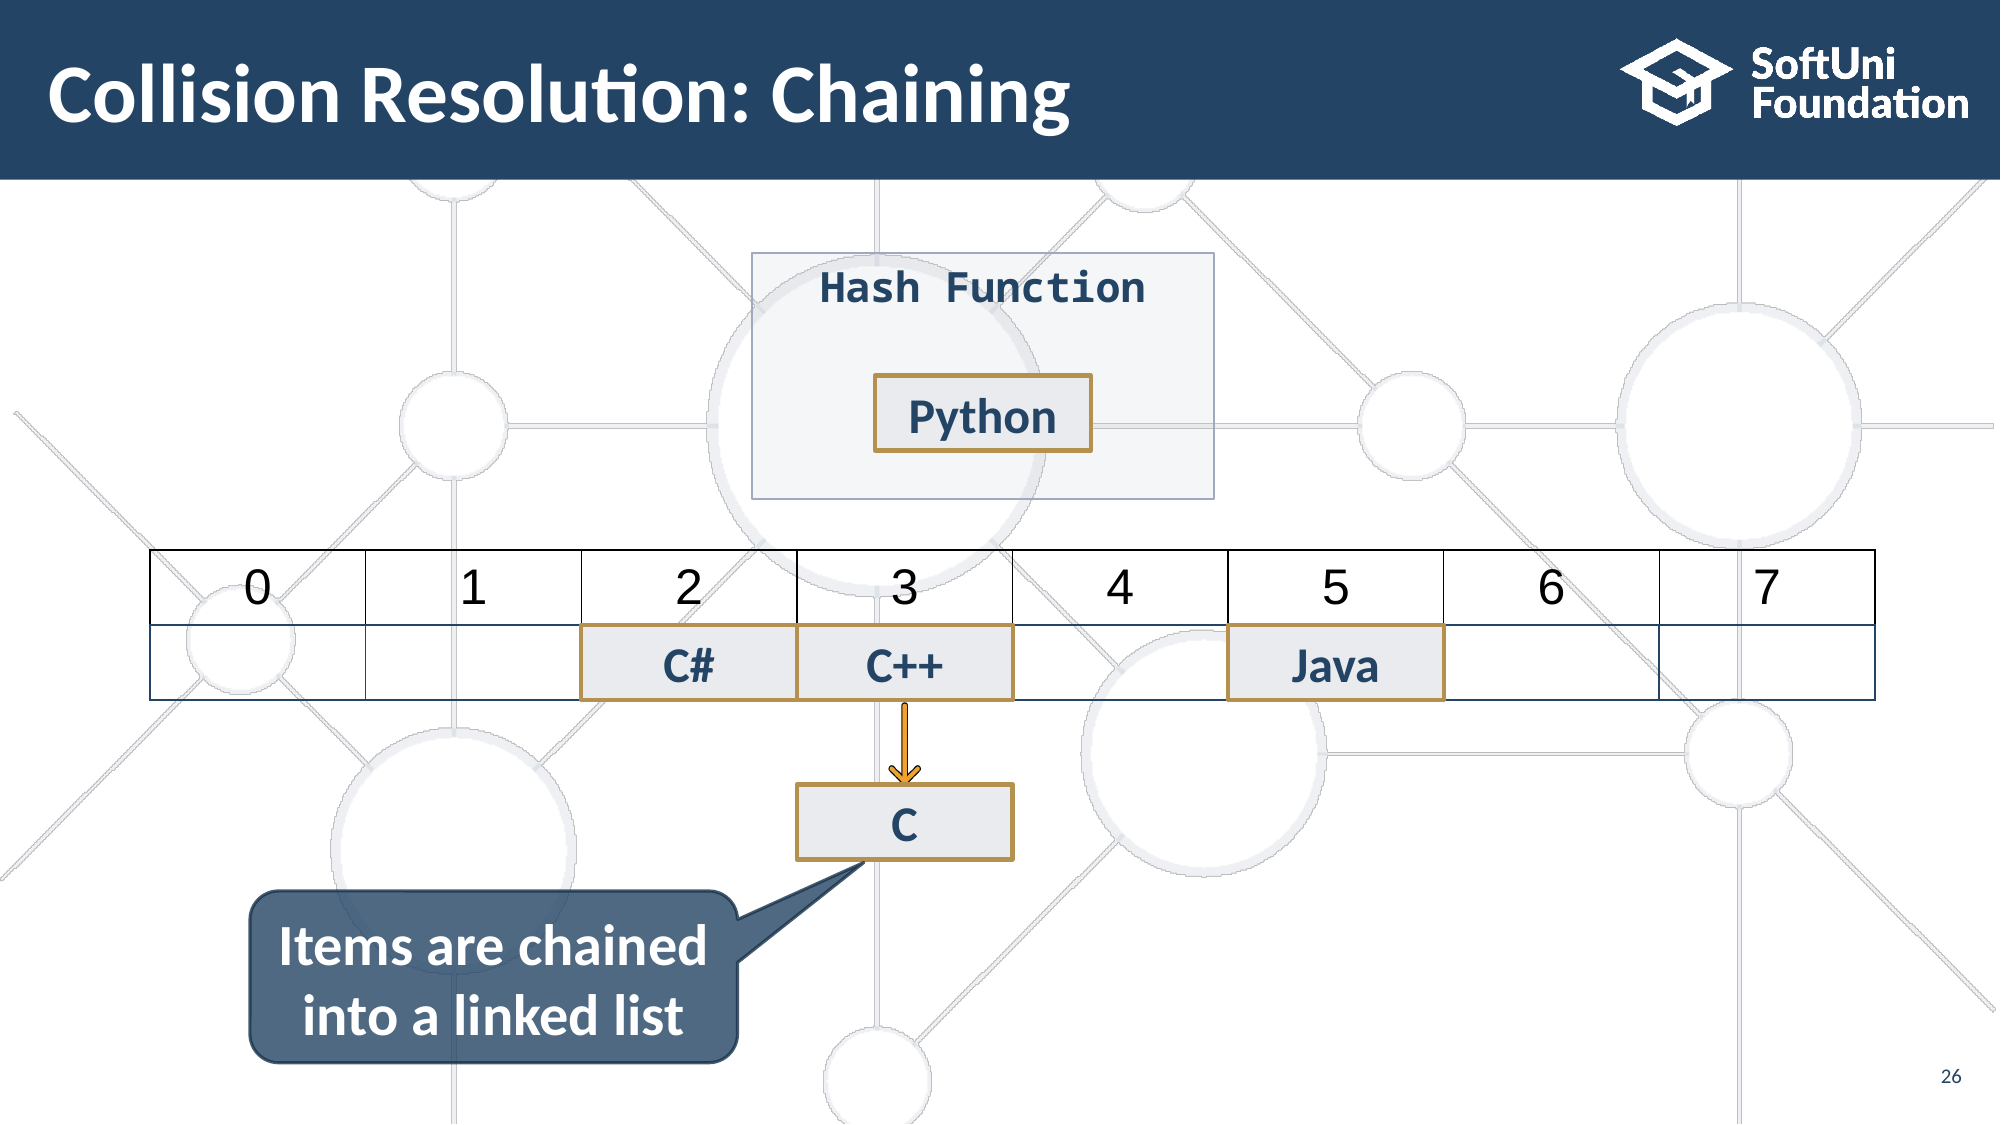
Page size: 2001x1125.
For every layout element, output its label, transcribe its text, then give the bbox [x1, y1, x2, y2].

text_box C# [581, 624, 798, 700]
table_header 3 [798, 551, 1012, 624]
slide_number 26 [1897, 1049, 1968, 1101]
table_cell [1445, 626, 1658, 699]
table_cell [1660, 626, 1874, 699]
table_header 7 [1660, 551, 1874, 624]
table_header 1 [366, 551, 581, 624]
table_header 2 [582, 551, 796, 624]
text_box C++ [798, 624, 1013, 700]
table_header 4 [1013, 551, 1227, 624]
picture [0, 180, 2000, 1124]
table_header 6 [1444, 551, 1659, 624]
text_box Java [1228, 624, 1444, 700]
table_cell [151, 626, 365, 699]
text_box Items are chained into a linked list [249, 862, 864, 1063]
picture [1619, 38, 1968, 126]
table_header 5 [1229, 551, 1443, 624]
table_cell [366, 626, 580, 699]
title Collision Resolution: Chaining [31, 16, 1591, 162]
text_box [751, 252, 1215, 500]
text_box C [796, 784, 1013, 860]
table_cell [1013, 626, 1227, 699]
table_header 0 [151, 551, 365, 624]
